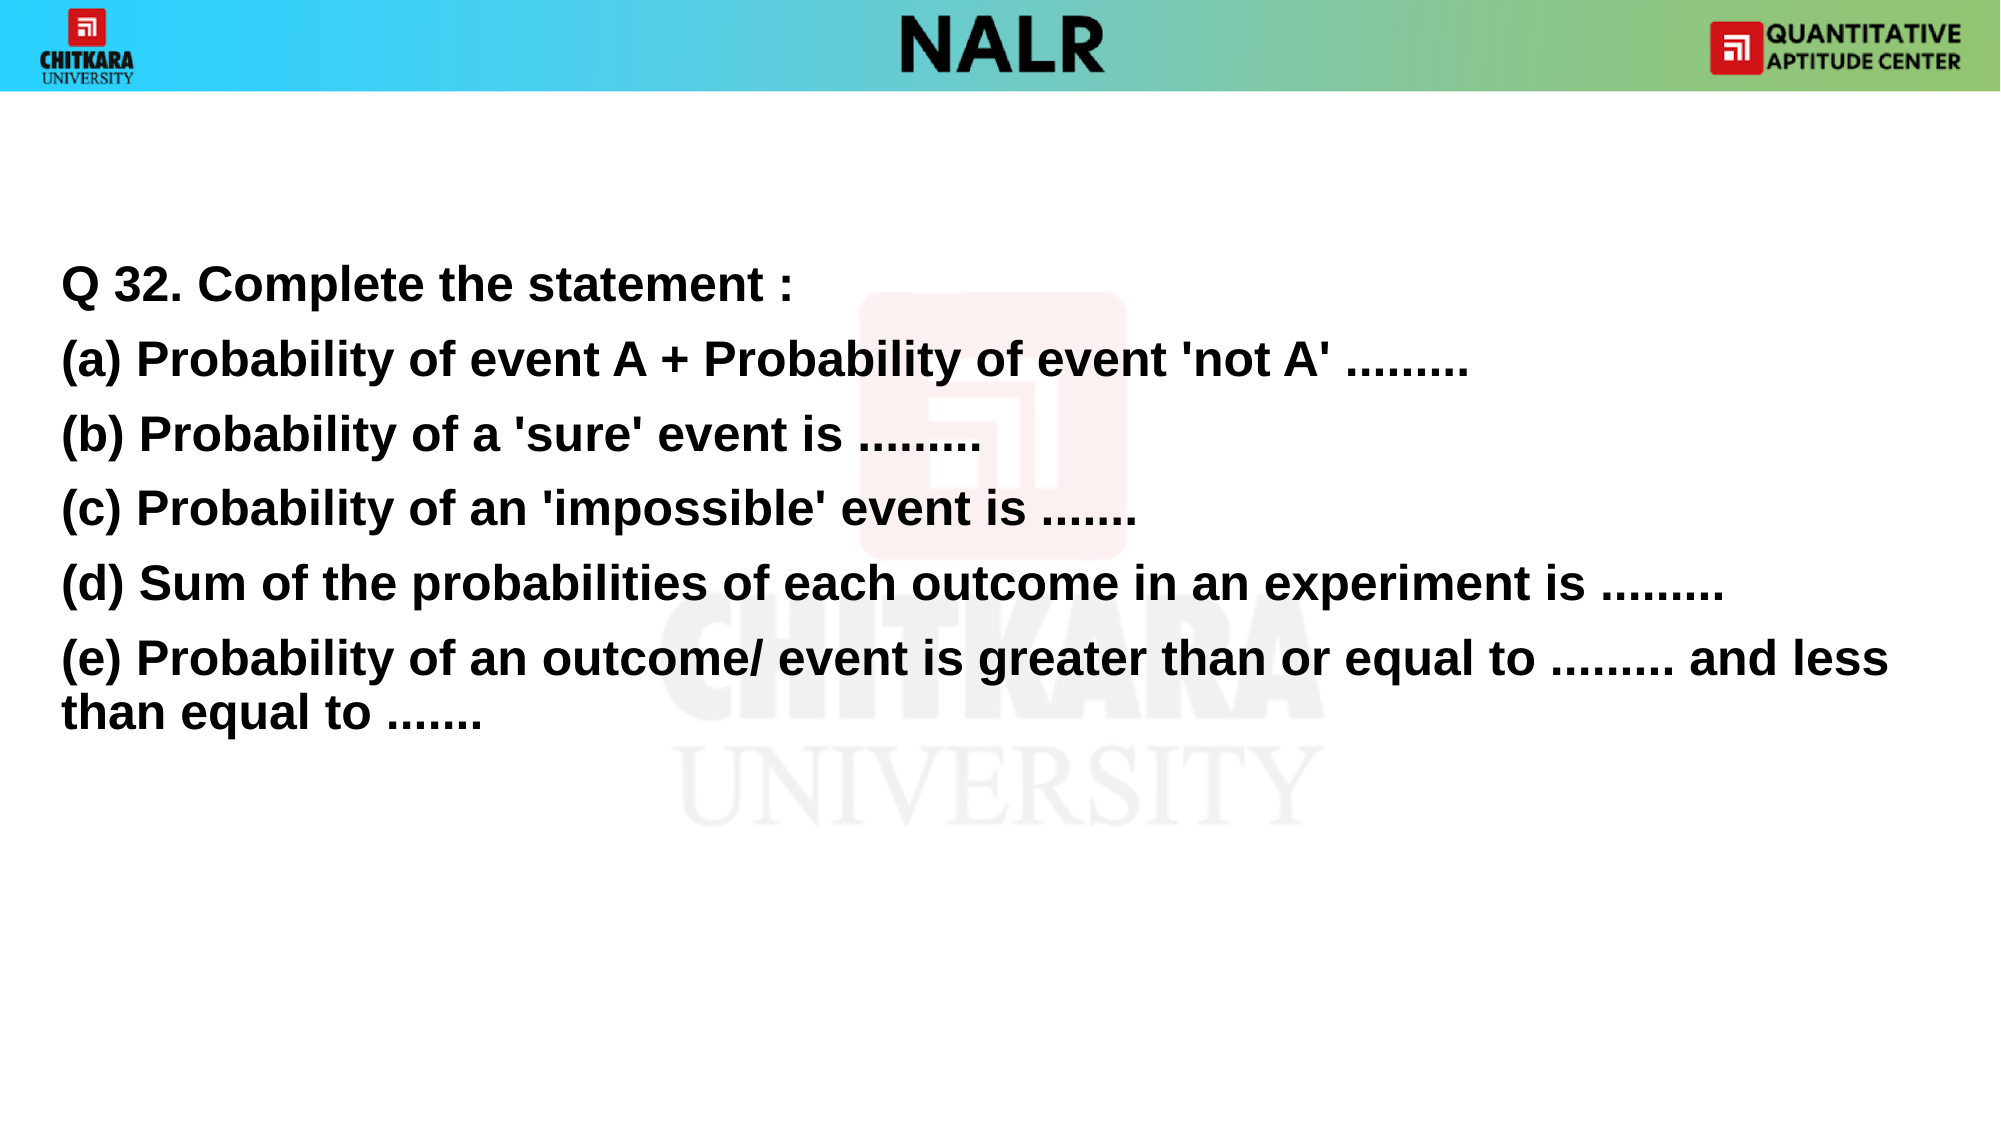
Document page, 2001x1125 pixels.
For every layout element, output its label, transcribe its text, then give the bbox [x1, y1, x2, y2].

list Q 32. Complete the statement : (a) Probability of event A + Probability of event 'not A' ......... (b) Probability of a 'sure' event is ......... (c) Probability of an 'impossible' event is ....... (d) Sum of the probabilities of each outcome in an experiment is ......... (e) Probability of an outcome/ event is greater than or equal to ......... and less than equal to ....... [33, 175, 1959, 1053]
picture [0, 0, 2001, 1125]
